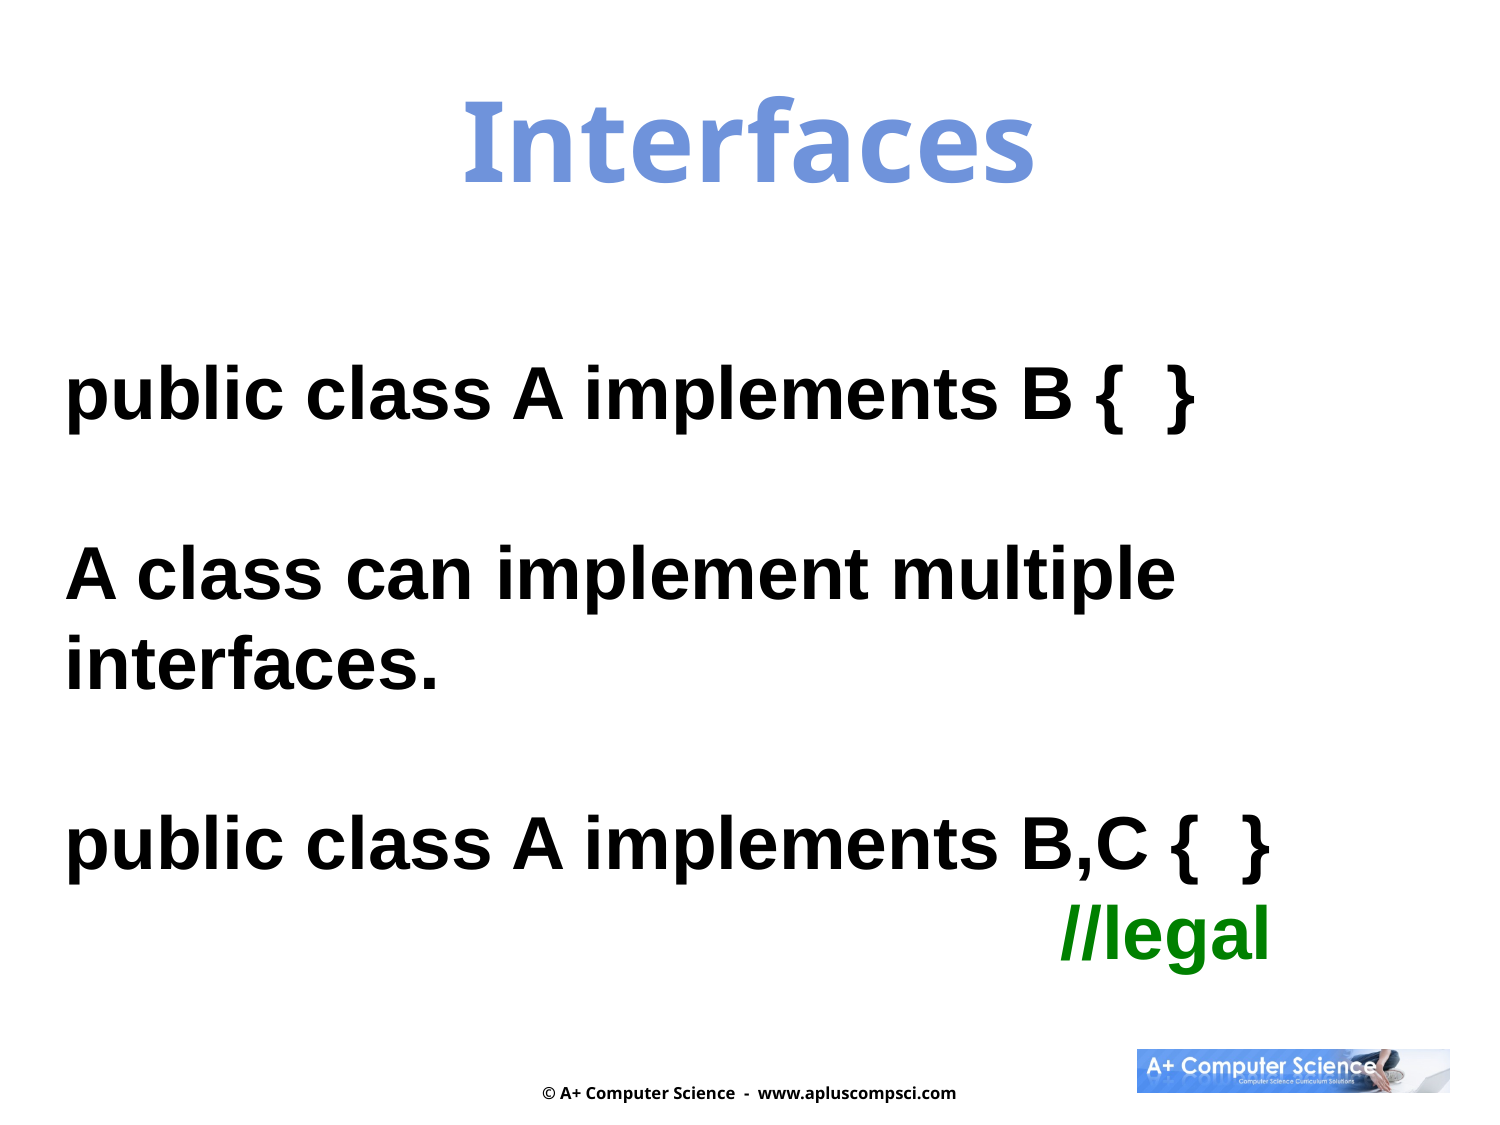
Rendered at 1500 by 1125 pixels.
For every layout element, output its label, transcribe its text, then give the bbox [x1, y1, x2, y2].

footer © A+ Computer Science - www.apluscompsci.com [512, 1024, 988, 1101]
text_box public class A implements B { } A class can implement multiple interfaces. public class A implements B,C { } //legal [50, 337, 1500, 983]
picture [1137, 1049, 1450, 1093]
text_box Interfaces [0, 62, 1500, 213]
